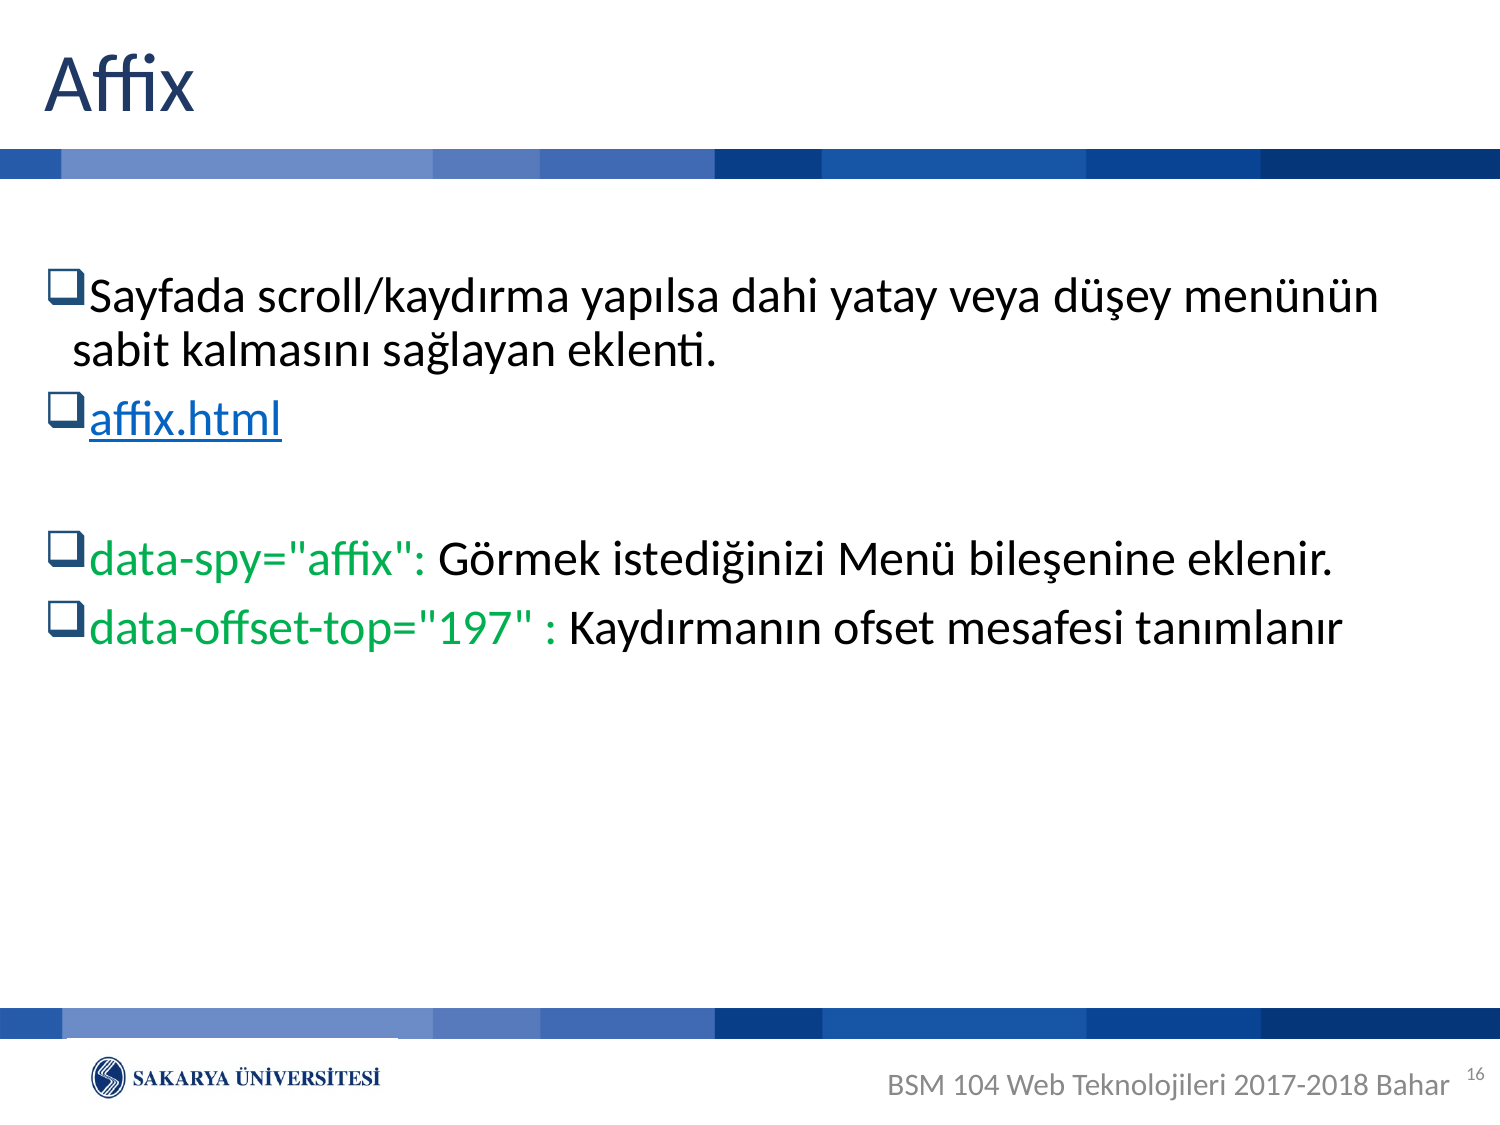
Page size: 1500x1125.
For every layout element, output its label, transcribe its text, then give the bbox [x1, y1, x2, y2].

picture [0, 1008, 1500, 1115]
picture [0, 149, 1500, 179]
text_box Affix [29, 19, 1471, 149]
text_box 16 [1162, 1042, 1500, 1103]
text_box Sayfada scroll/kaydırma yapılsa dahi yatay veya düşey menünün sabit kalmasını sağlayan eklenti. affix.html data-spy="affix": Görmek istediğinizi Menü bileşenine eklenir. data-offset-top="197" : Kaydırmanın ofset mesafesi tanımlanır [29, 193, 1471, 990]
